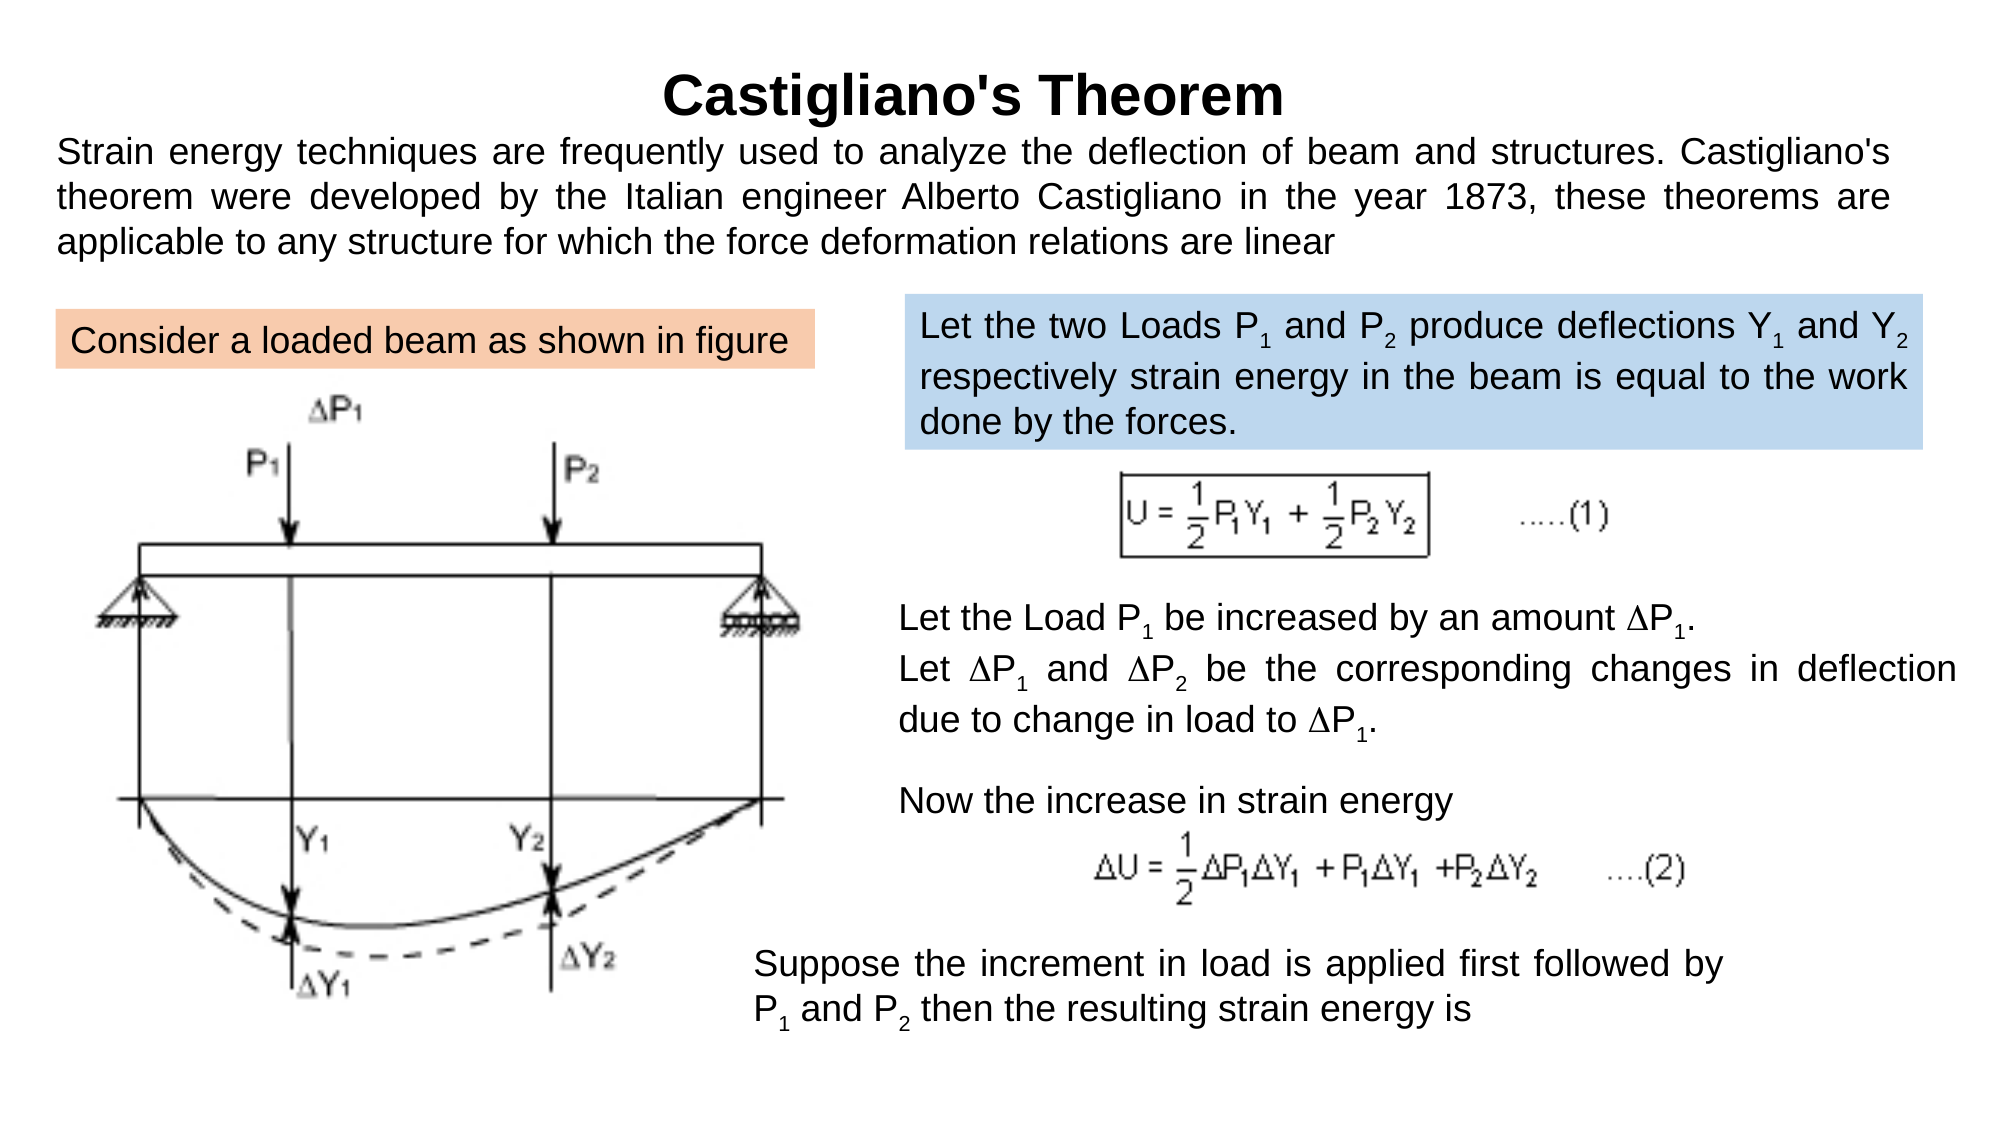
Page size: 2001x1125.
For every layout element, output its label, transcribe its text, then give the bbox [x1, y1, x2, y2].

text_box Let the two Loads P1 and P2 produce deflections Y1 and Y2 respectively strain energy in the beam is equal to the work done by the forces. [904, 293, 1923, 450]
text_box Consider a loaded beam as shown in figure [55, 308, 815, 369]
picture [1113, 465, 1616, 566]
text_box Let the Load P1 be increased by an amount DP1. Let DP1 and DP2 be the corresponding changes in deflection due to change in load to DP1. Now the increase in strain energy [883, 585, 1972, 834]
text_box Suppose the increment in load is applied first followed by P1 and P2 then the resulting strain energy is [738, 932, 1739, 1043]
text_box Castigliano's Theorem Strain energy techniques are frequently used to analyze the deflection of beam and structures. Castigliano's theorem were developed by the Italian engineer Alberto Castigliano in the year 1873, these theorems are applicable to any structure for which the force deformation relations are linear [41, 49, 1906, 270]
picture [1090, 822, 1692, 913]
picture [81, 374, 825, 1029]
